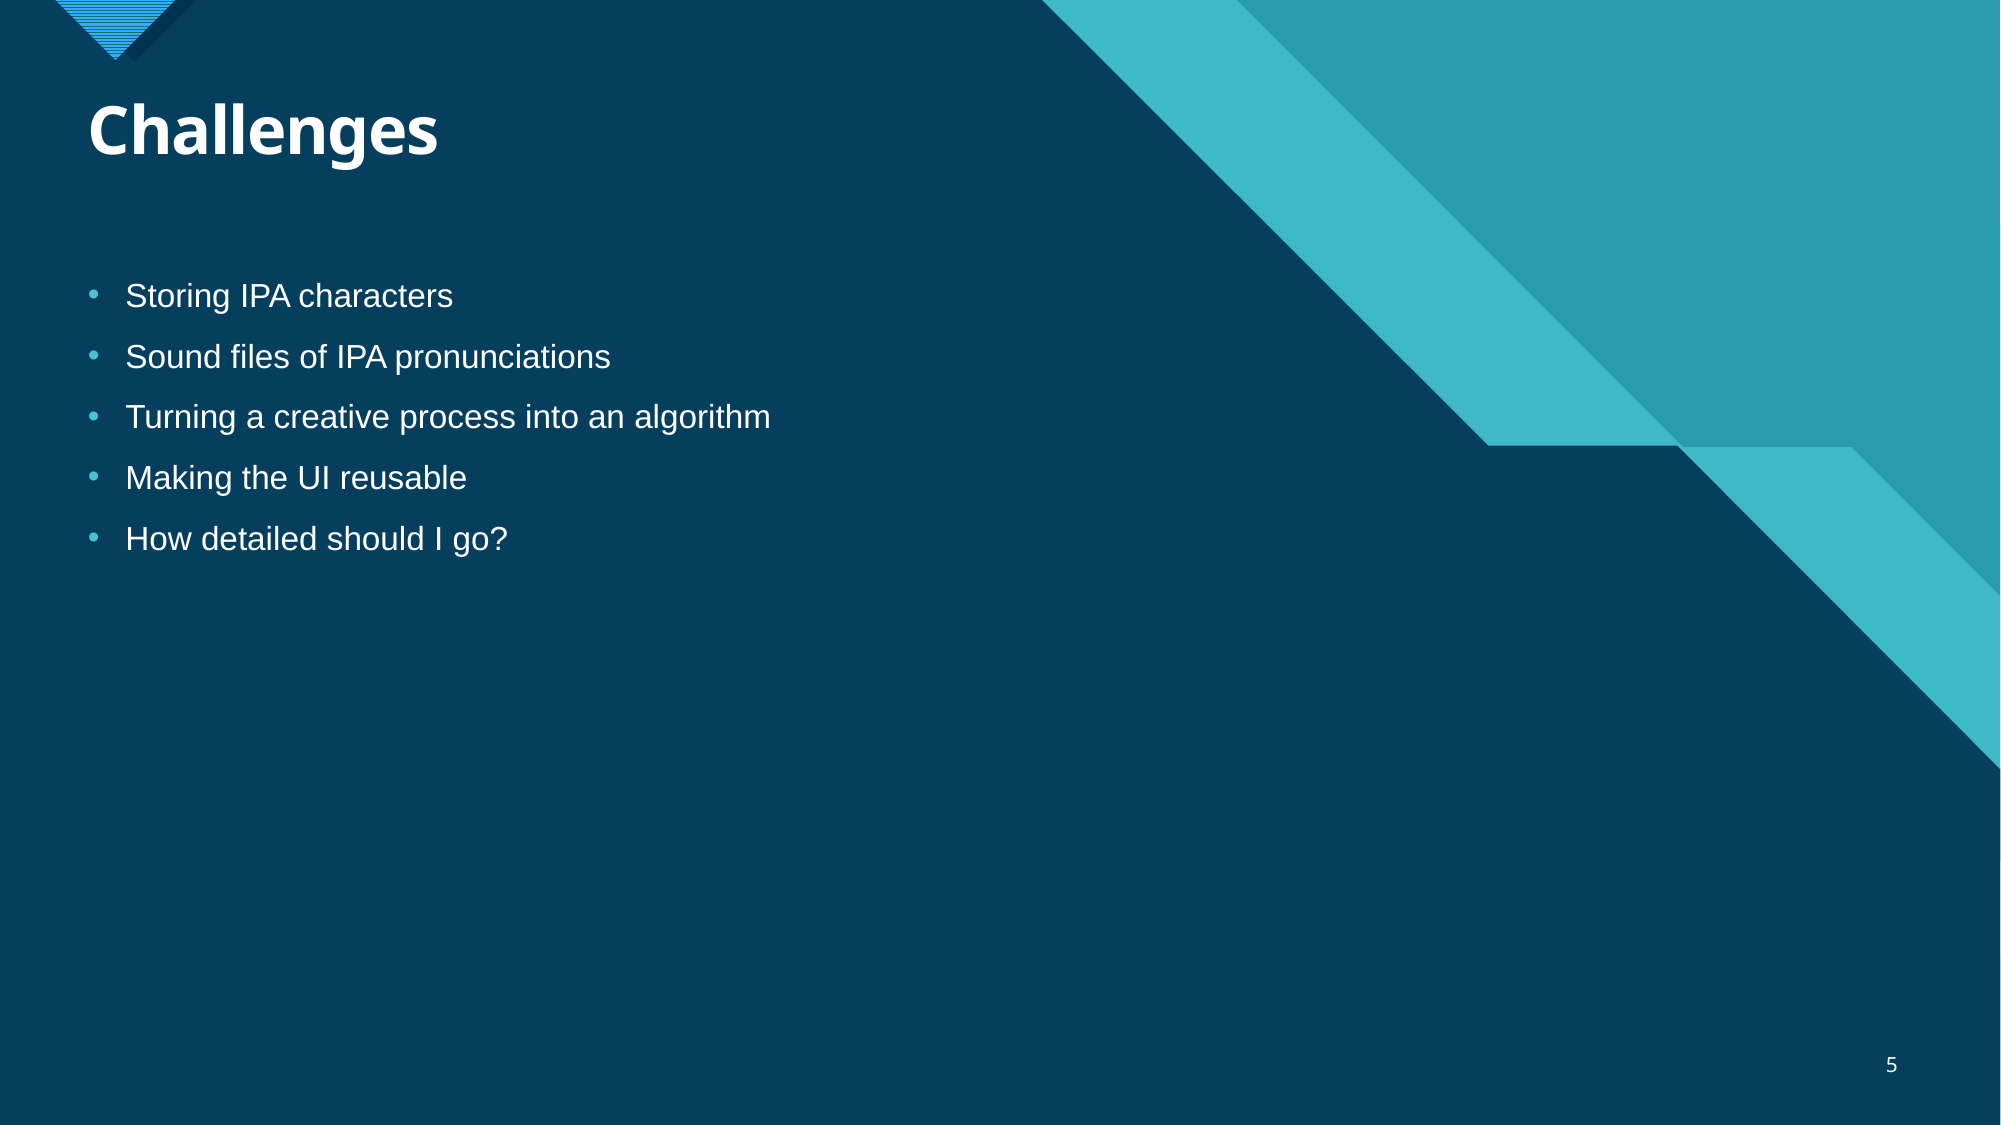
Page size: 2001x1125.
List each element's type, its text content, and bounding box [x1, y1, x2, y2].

slide_number 5 [1845, 1035, 1913, 1096]
title Challenges [72, 89, 1913, 177]
list Storing IPA characters Sound files of IPA pronunciations Turning a creative process into an algorithm Making the UI reusable How detailed should I go? [72, 266, 1175, 939]
